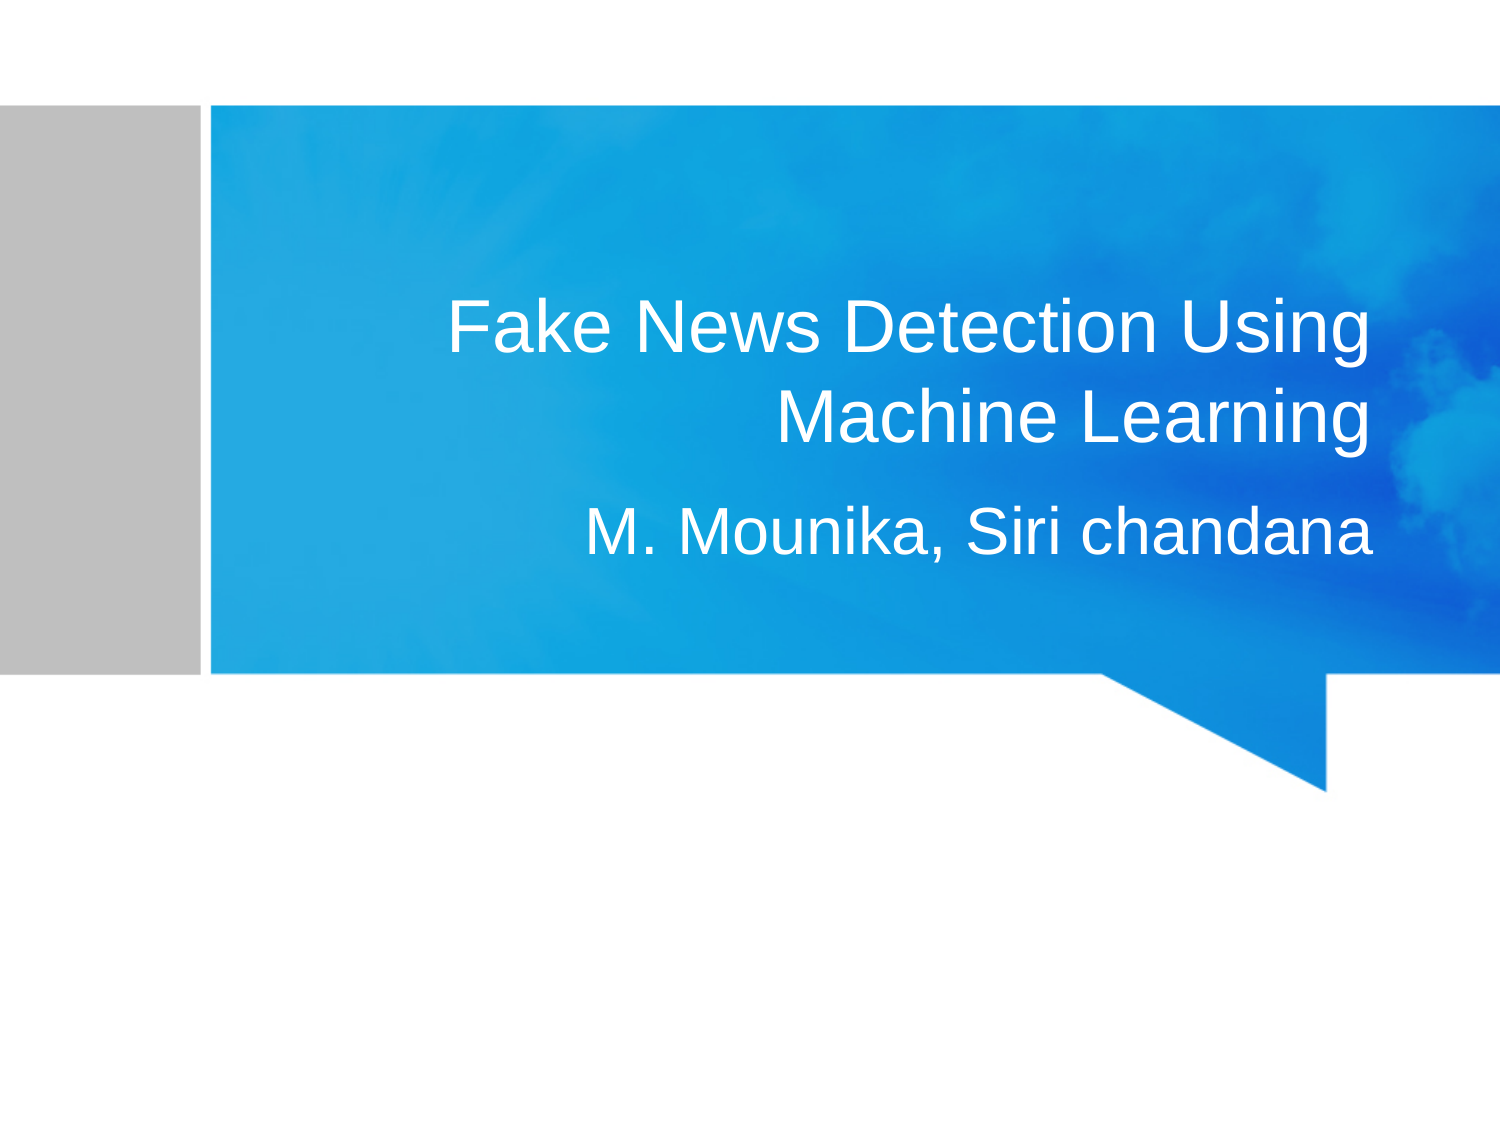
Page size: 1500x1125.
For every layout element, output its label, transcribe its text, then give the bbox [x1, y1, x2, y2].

title Fake News Detection Using Machine Learning [253, 278, 1388, 457]
subtitle M. Mounika, Siri chandana [253, 479, 1389, 768]
picture [0, 3, 1500, 1125]
